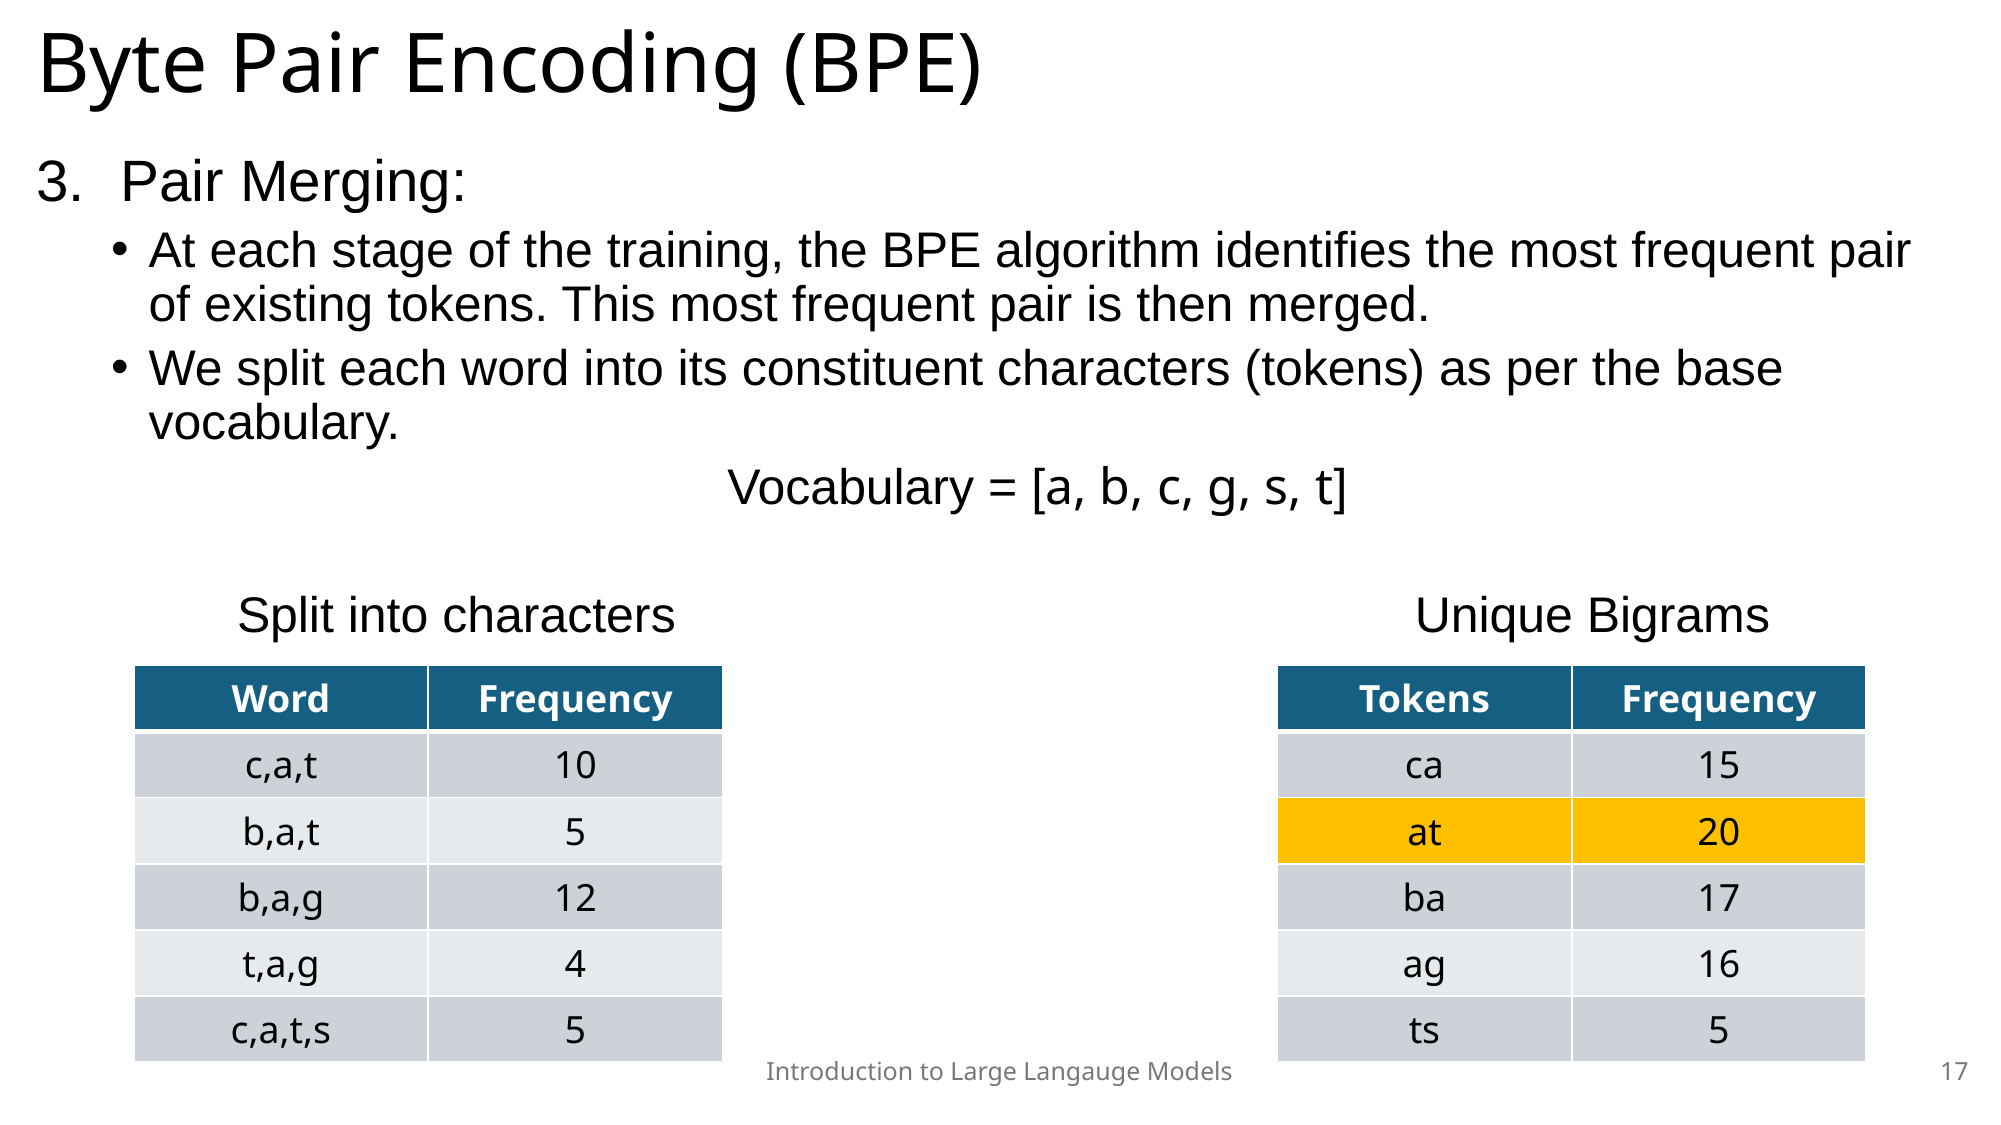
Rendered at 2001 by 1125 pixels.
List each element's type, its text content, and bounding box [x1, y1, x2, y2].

table_cell 10 [429, 734, 722, 797]
table_cell 12 [429, 865, 722, 929]
table_cell 20 [1573, 798, 1865, 863]
slide_number 17 [1533, 1042, 1984, 1103]
table_cell b,a,t [135, 798, 427, 863]
table_header Frequency [1573, 666, 1865, 729]
table_cell 5 [429, 798, 722, 863]
table_cell 5 [429, 997, 722, 1061]
table_cell 4 [429, 931, 722, 995]
table_cell ag [1278, 931, 1571, 995]
table_cell 5 [1573, 997, 1865, 1061]
title Byte Pair Encoding (BPE) [21, 13, 1979, 119]
table_cell ca [1278, 734, 1571, 797]
table_cell 15 [1573, 734, 1865, 797]
table_cell at [1278, 798, 1571, 863]
table_cell ts [1278, 997, 1571, 1061]
table_cell 17 [1573, 865, 1865, 929]
table_cell ba [1278, 865, 1571, 929]
table_header Word [135, 666, 427, 729]
table_cell t,a,g [135, 931, 427, 995]
table_cell b,a,g [135, 865, 427, 929]
table_cell 16 [1573, 931, 1865, 995]
table_header Frequency [429, 666, 722, 729]
list Pair Merging: At each stage of the training, the BPE algorithm identifies the most frequent pair of existing tokens. This most frequent pair is then merged. We split each word into its constituent characters (tokens) as per the base vocabulary. Vocabulary = [a, b, c, g, s, t] Split into characters Unique Bigrams [21, 143, 1979, 1043]
table_cell c,a,t [135, 734, 427, 797]
table_header Tokens [1278, 666, 1571, 729]
table_cell c,a,t,s [135, 997, 427, 1061]
footer Introduction to Large Langauge Models [662, 1042, 1338, 1103]
